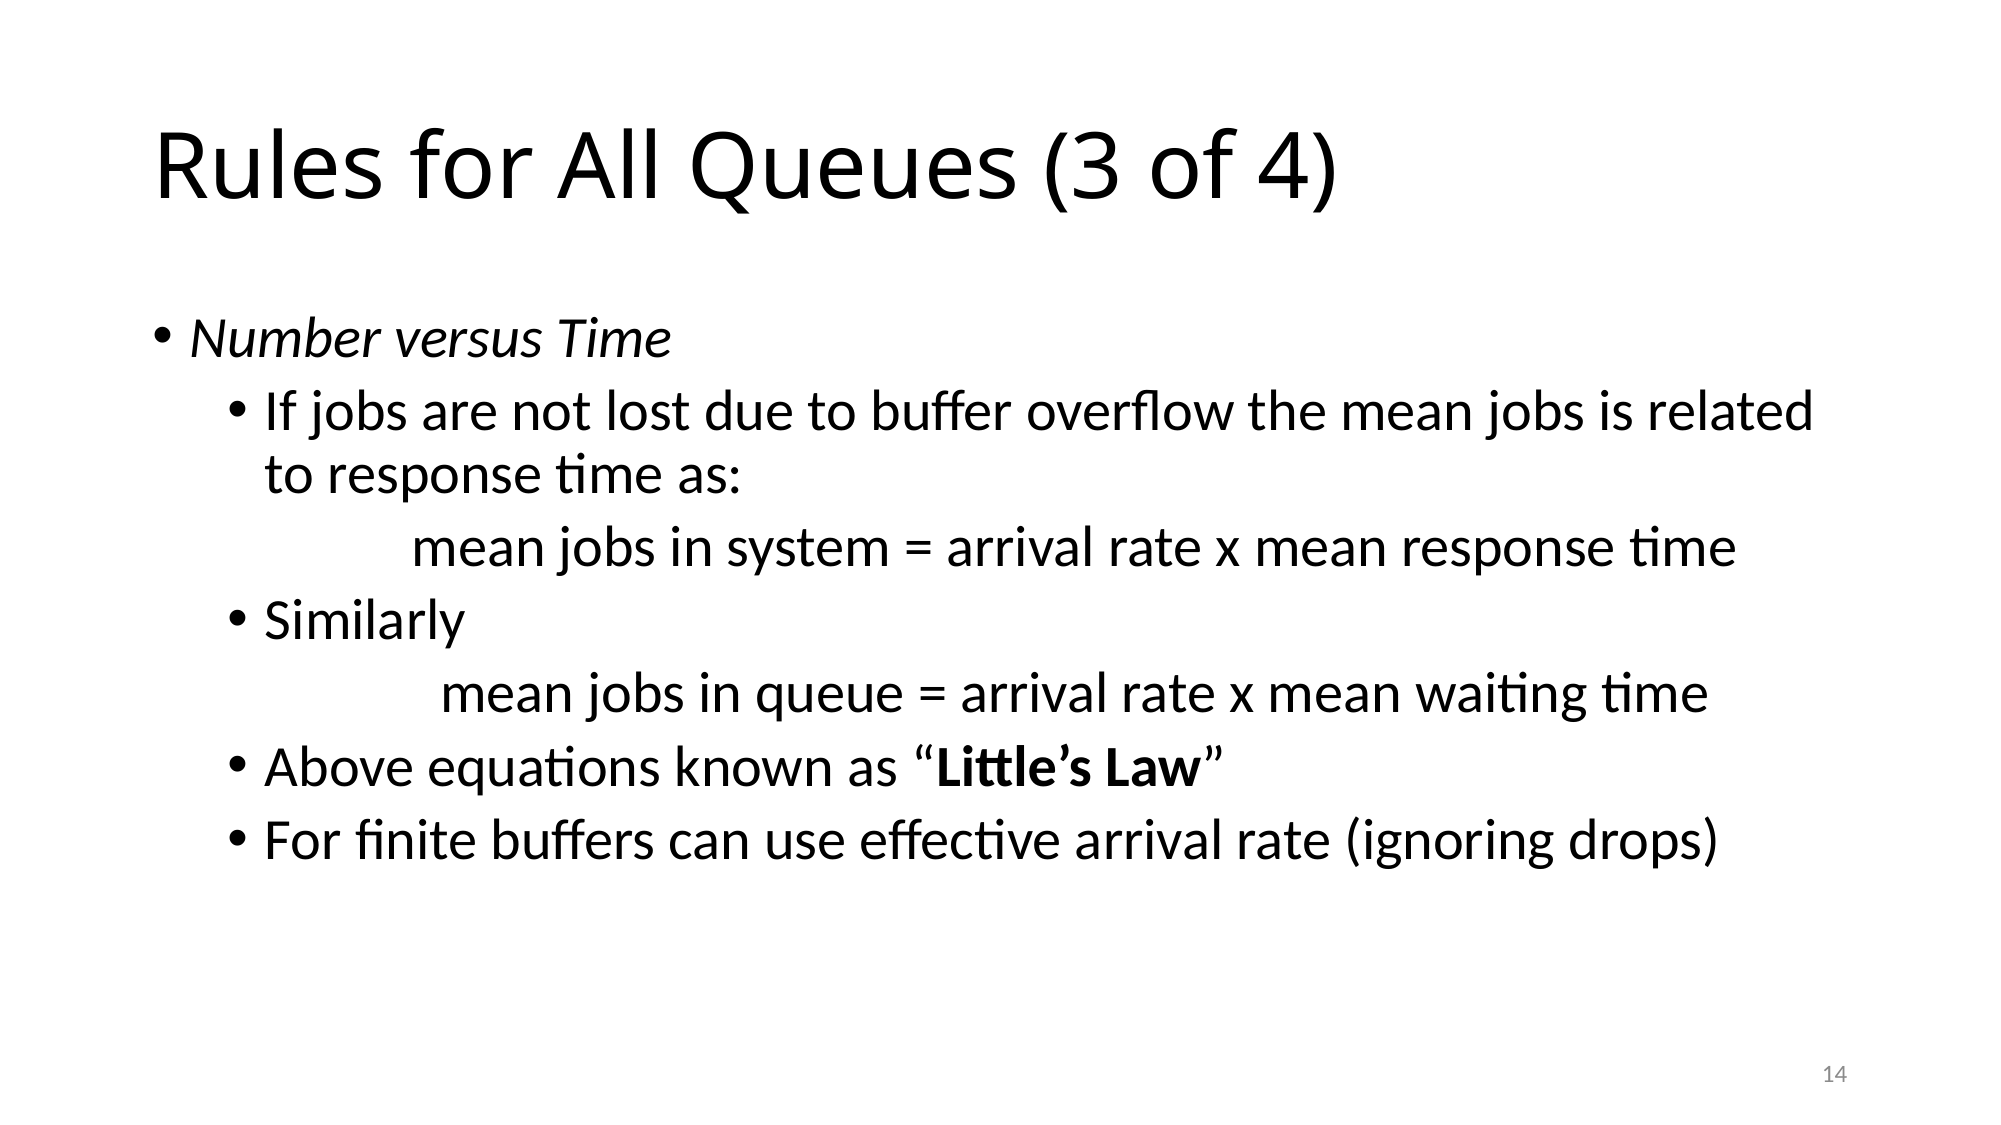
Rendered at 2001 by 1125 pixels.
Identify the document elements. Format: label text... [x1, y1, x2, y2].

list Number versus Time If jobs are not lost due to buffer overflow the mean jobs is related to response time as: mean jobs in system = arrival rate x mean response time Similarly mean jobs in queue = arrival rate x mean waiting time Above equations known as “Little’s Law” For finite buffers can use effective arrival rate (ignoring drops) [137, 299, 1863, 1014]
title Rules for All Queues (3 of 4) [137, 59, 1863, 278]
slide_number 14 [1412, 1042, 1863, 1103]
